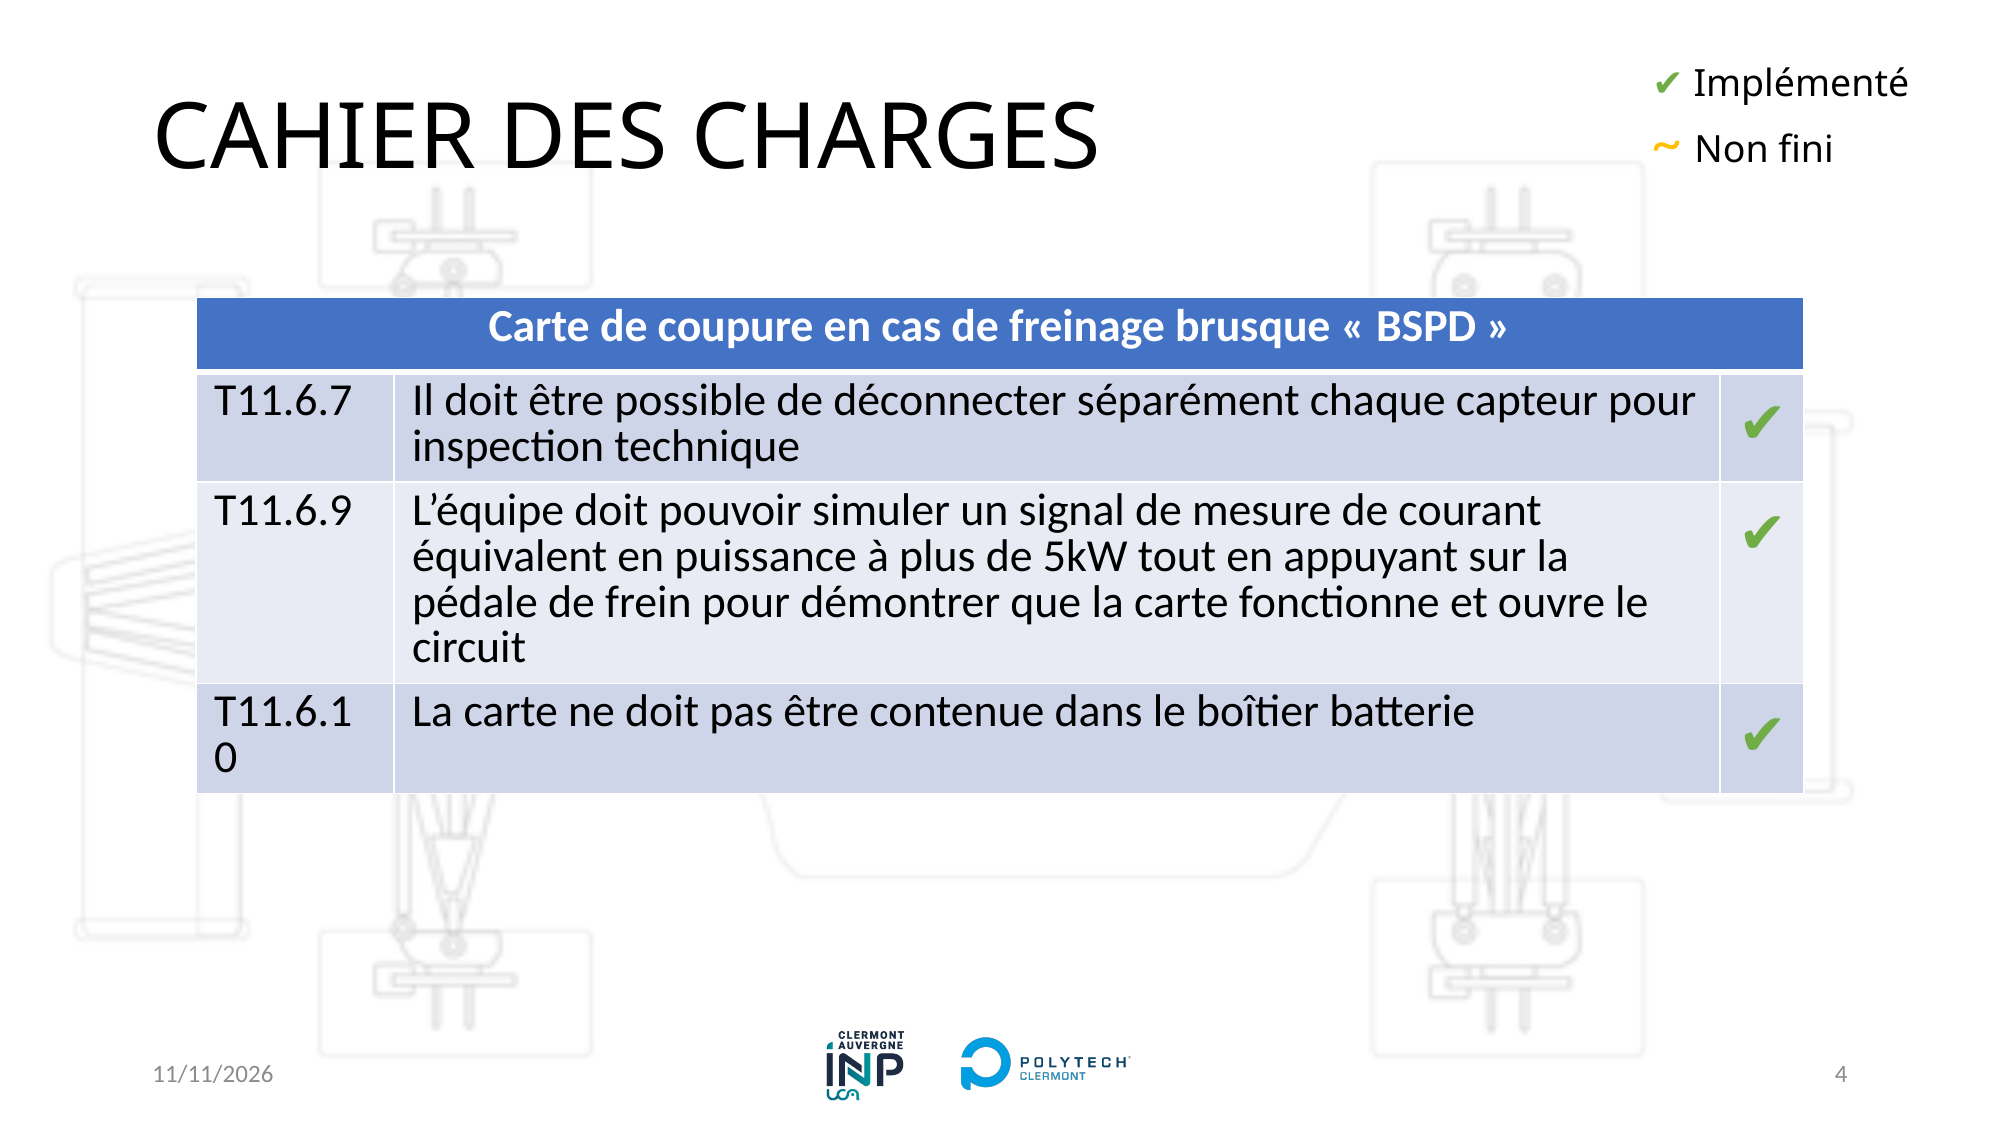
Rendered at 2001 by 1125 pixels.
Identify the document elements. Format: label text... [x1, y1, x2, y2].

table_cell L’équipe doit pouvoir simuler un signal de mesure de courant équivalent en puissance à plus de 5kW tout en appuyant sur la pédale de frein pour démontrer que la carte fonctionne et ouvre le circuit [395, 483, 1719, 683]
table_header Carte de coupure en cas de freinage brusque « BSPD » [197, 298, 1803, 369]
table_cell T11.6.7 [197, 375, 393, 481]
title CAHIER DES CHARGES [137, 29, 1863, 248]
slide_number 4 [1412, 1042, 1863, 1103]
table_cell ✔ [1721, 375, 1803, 481]
table_cell T11.6.9 [197, 483, 393, 683]
table_cell T11.6.10 [197, 684, 393, 793]
table_cell ✔ [1721, 684, 1803, 793]
text_box ✔ Implémenté ~ Non fini [1637, 51, 1940, 182]
table_cell Il doit être possible de déconnecter séparément chaque capteur pour inspection technique [395, 375, 1719, 481]
table_cell ✔ [1721, 483, 1803, 683]
table_cell La carte ne doit pas être contenue dans le boîtier batterie [395, 684, 1719, 793]
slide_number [137, 1042, 588, 1103]
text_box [810, 1015, 1189, 1119]
